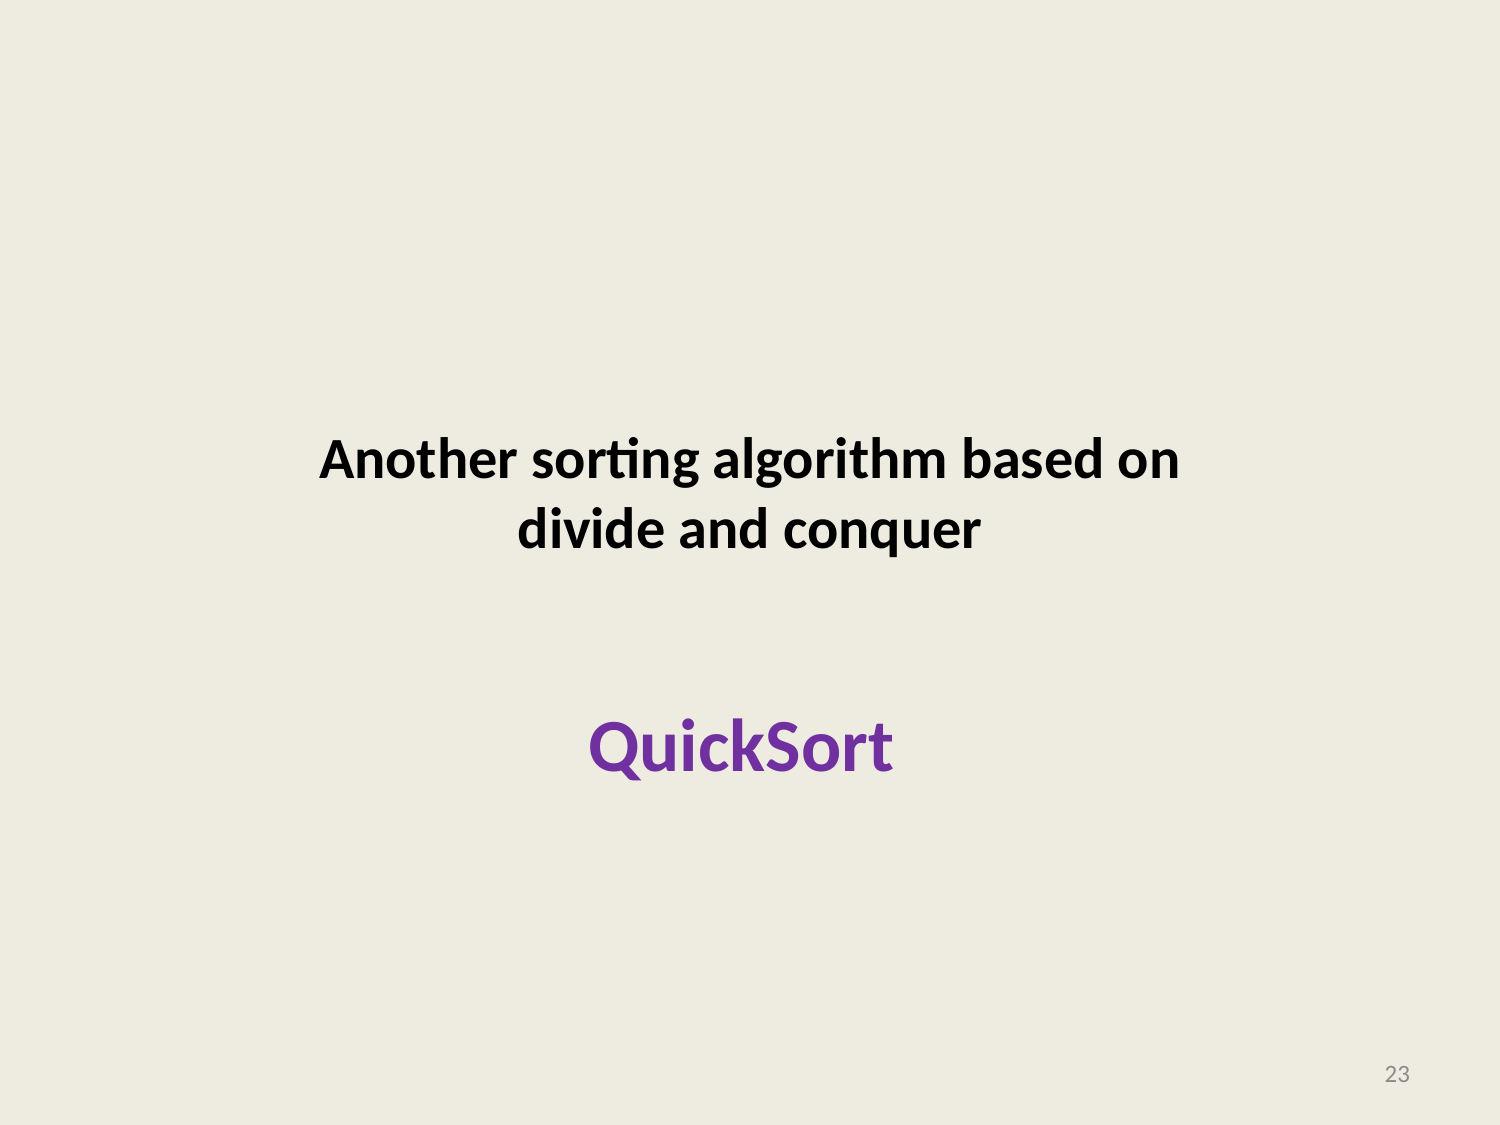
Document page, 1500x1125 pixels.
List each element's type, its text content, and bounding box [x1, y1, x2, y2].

slide_number 23 [1074, 1042, 1425, 1103]
subtitle Another sorting algorithm based on divide and conquer [225, 412, 1275, 700]
title QuickSort [112, 621, 1388, 863]
